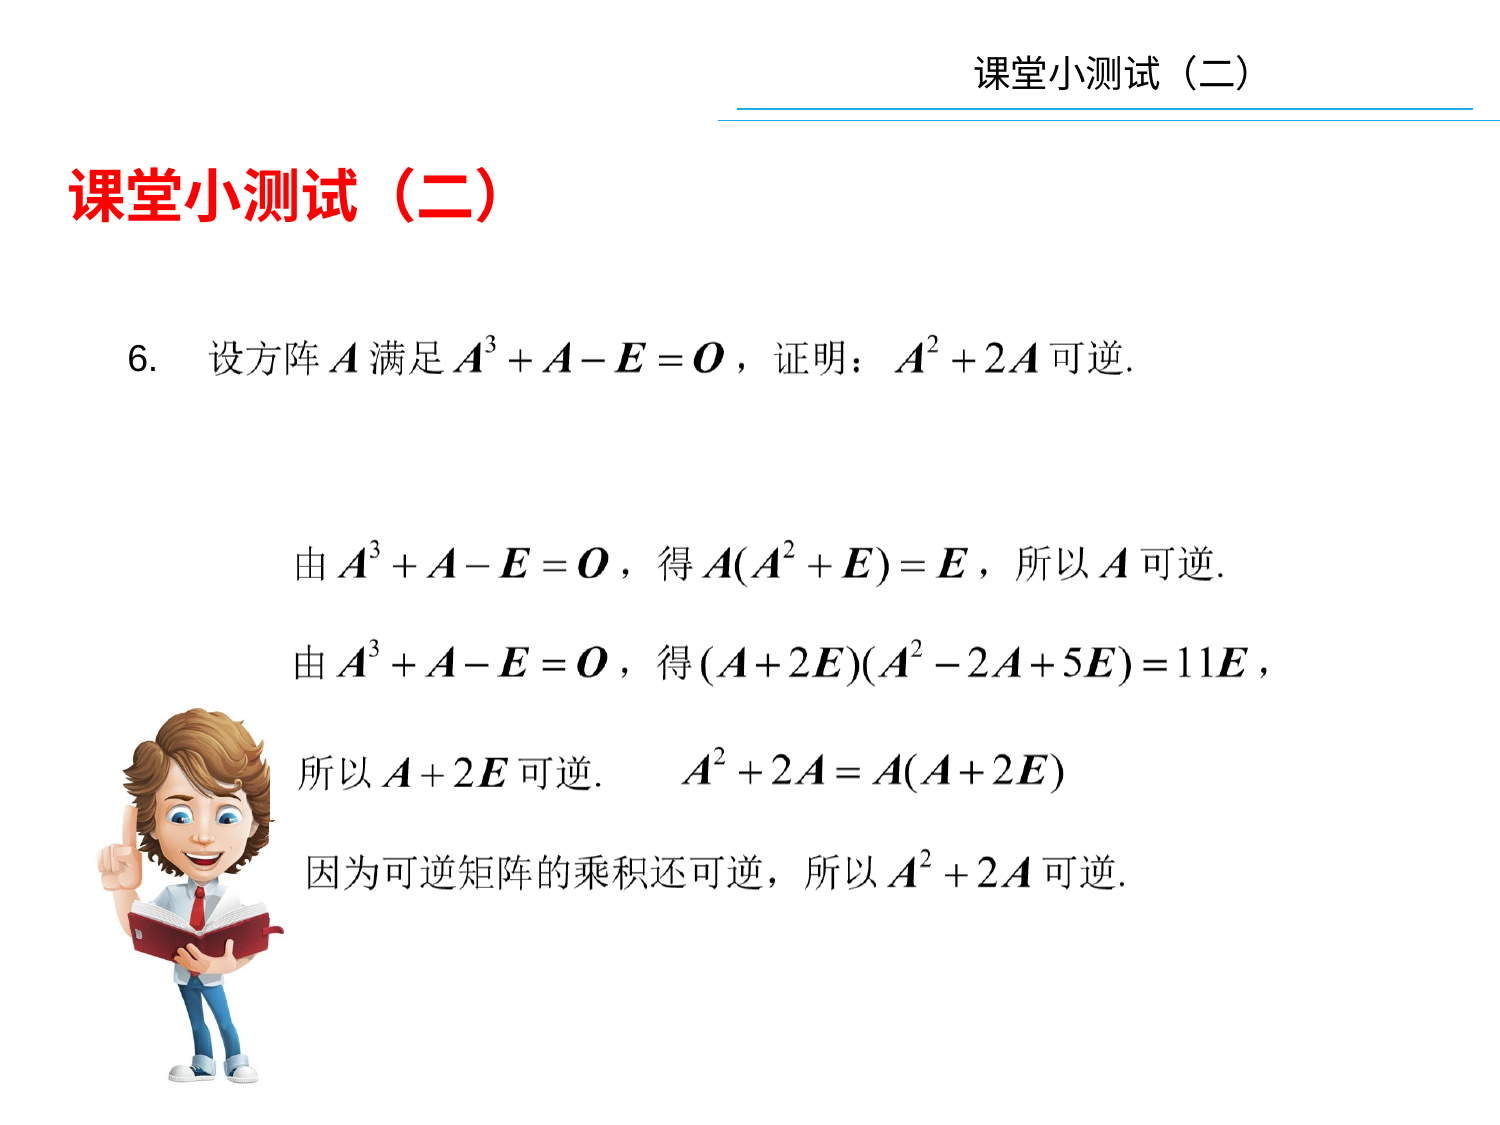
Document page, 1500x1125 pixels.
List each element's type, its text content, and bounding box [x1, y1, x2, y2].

text_box 课堂小测试（二） [52, 151, 549, 237]
picture [0, 621, 1284, 1125]
picture [270, 520, 1242, 605]
picture [193, 291, 1179, 422]
text_box 课堂小测试（二） [785, 42, 1462, 103]
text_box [717, 108, 1500, 121]
text_box 6. [112, 326, 174, 386]
